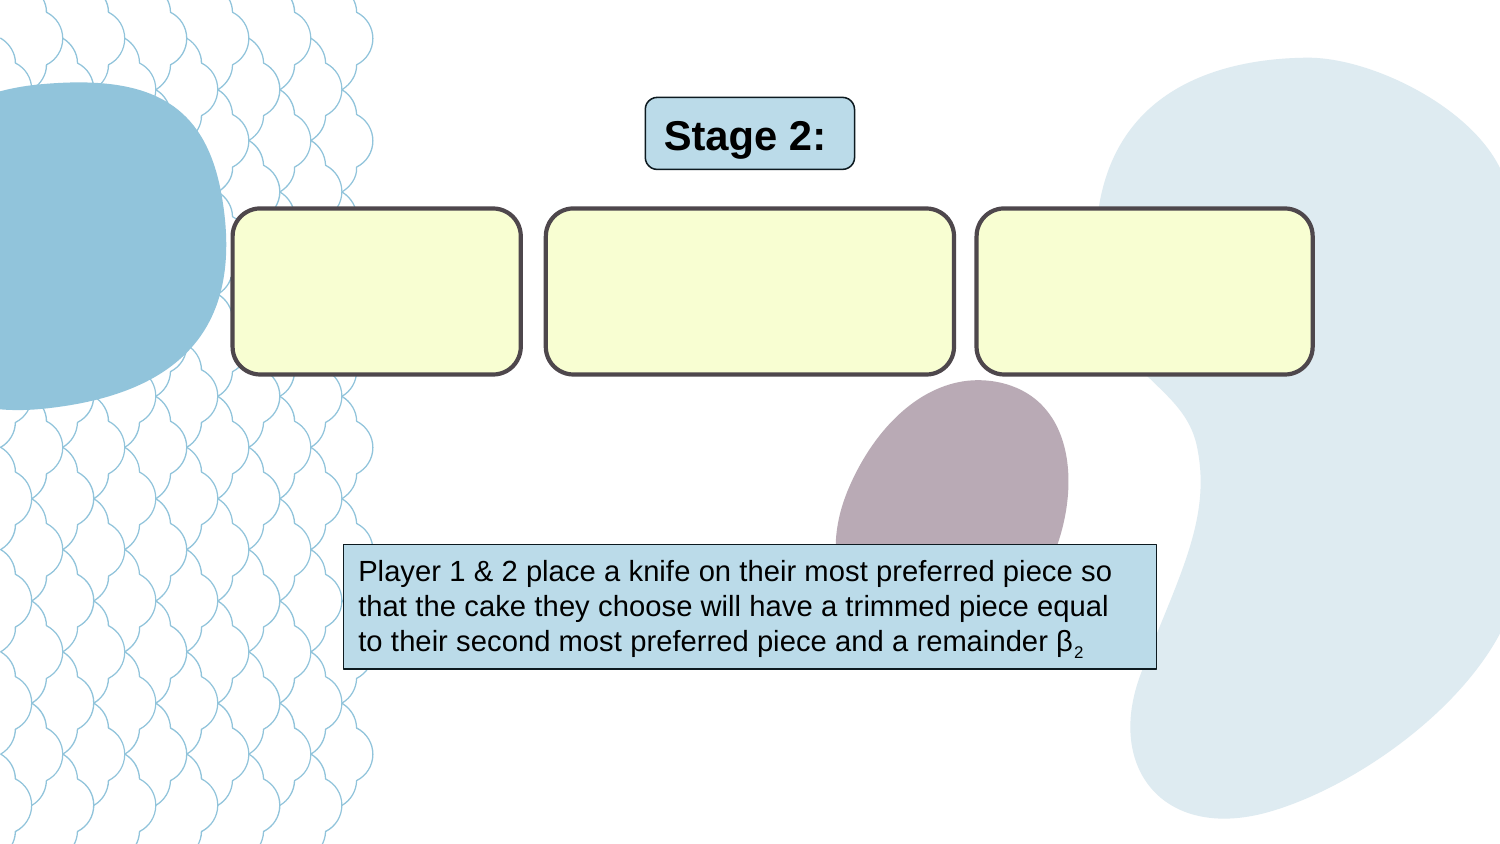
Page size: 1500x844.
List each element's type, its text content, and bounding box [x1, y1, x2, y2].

text_box [232, 208, 521, 375]
text_box [976, 208, 1313, 375]
text_box [545, 208, 955, 375]
text_box Player 1 & 2 place a knife on their most preferred piece so that the cake they choose will have a trimmed piece equal to their second most preferred piece and a remainder β2 [343, 544, 1157, 670]
text_box Stage 2: [645, 97, 855, 170]
